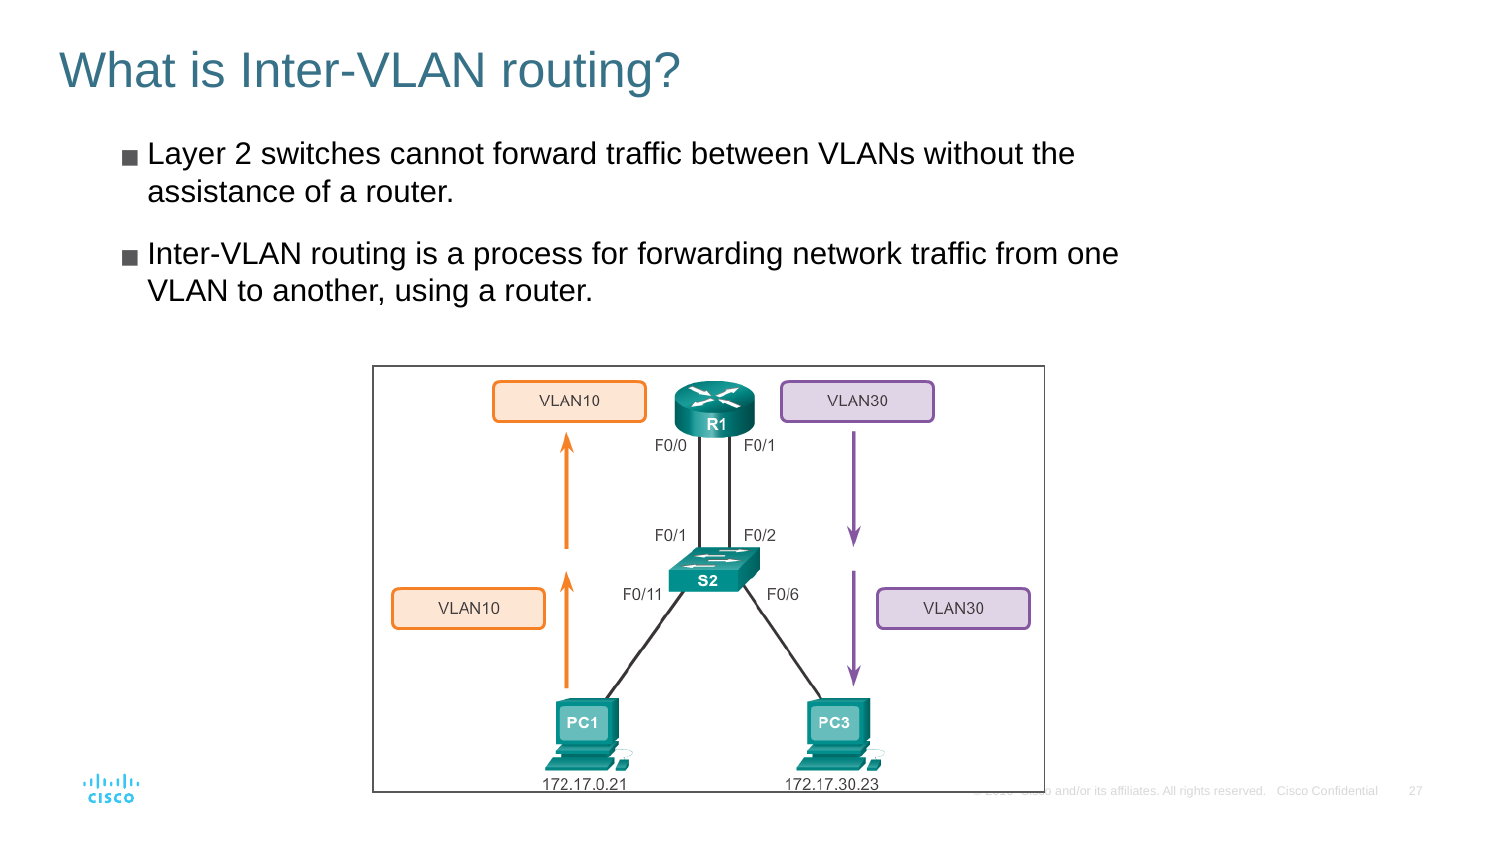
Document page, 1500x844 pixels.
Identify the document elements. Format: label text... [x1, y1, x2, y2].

picture [373, 366, 1045, 792]
list Layer 2 switches cannot forward traffic between VLANs without the assistance of a router. Inter-VLAN routing is a process for forwarding network traffic from one VLAN to another, using a router. [104, 125, 1213, 620]
title What is Inter-VLAN routing? [44, 0, 1240, 102]
